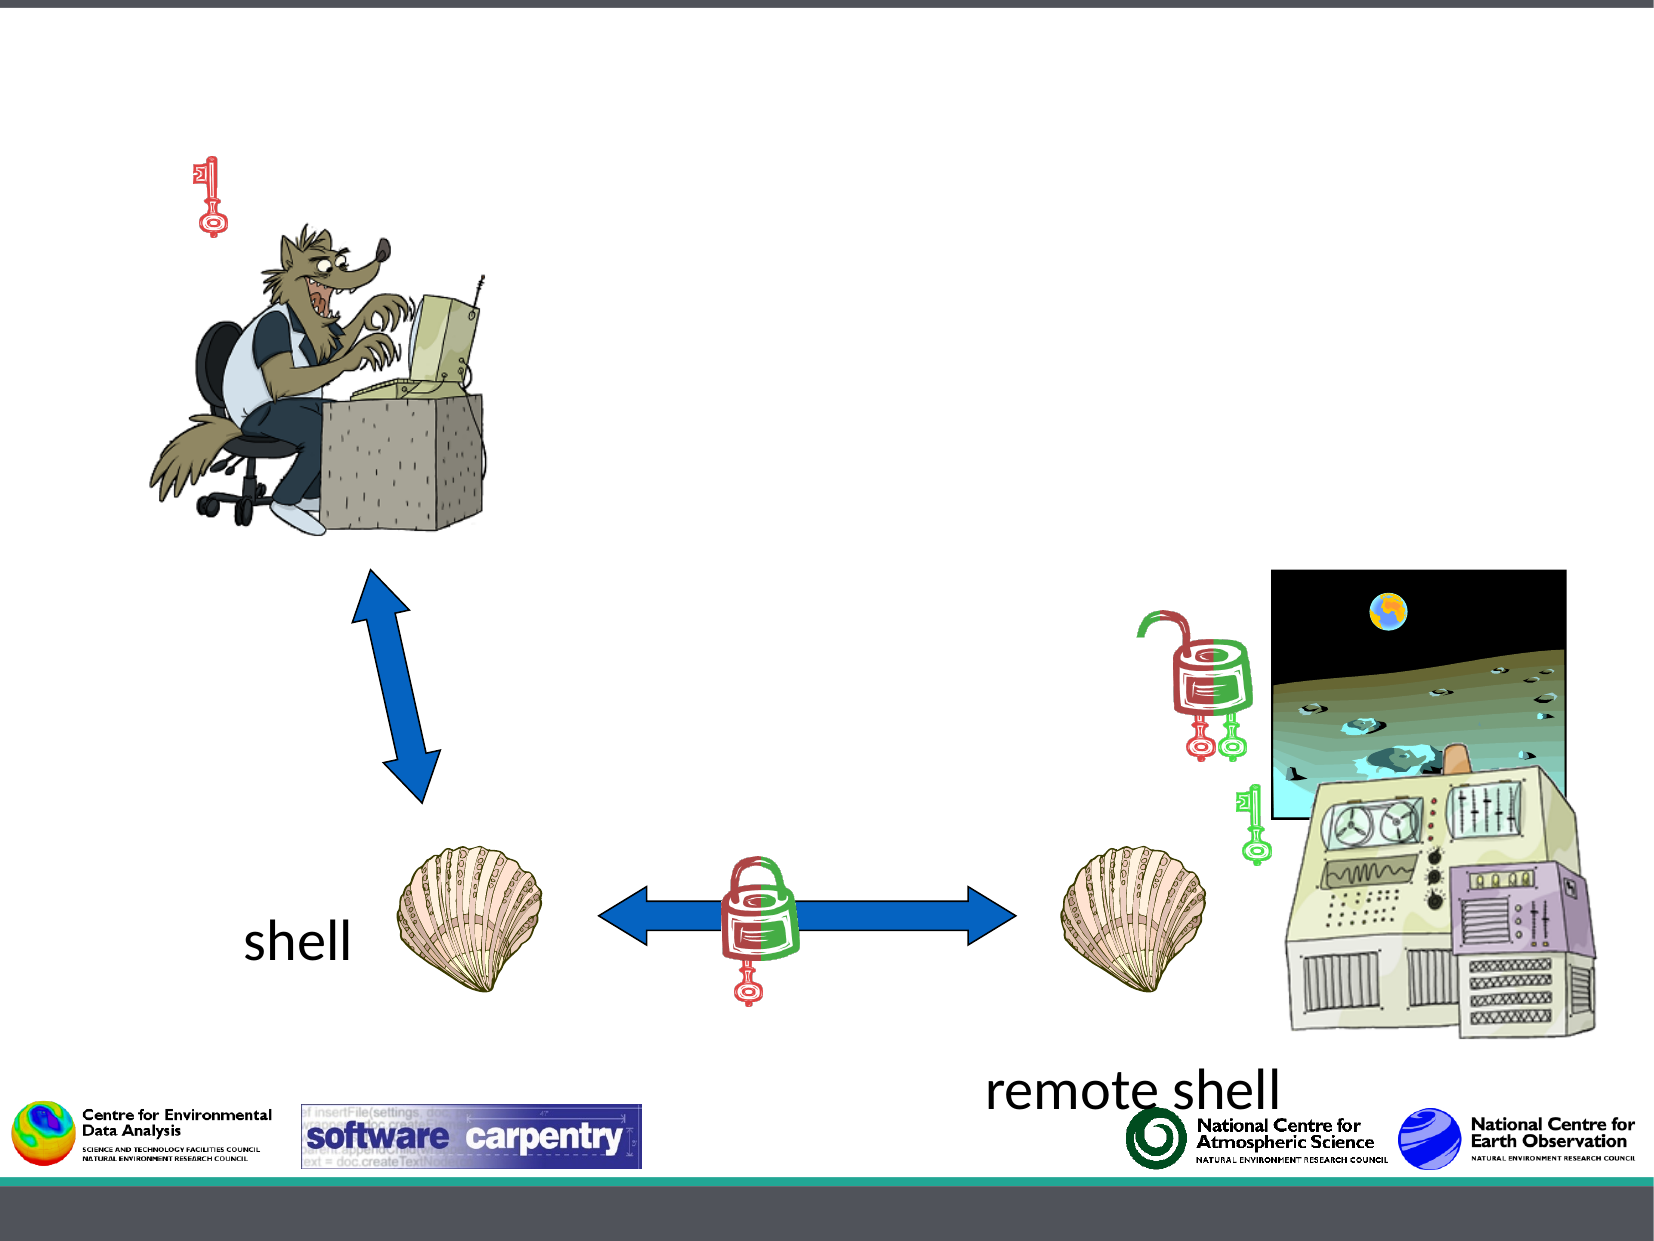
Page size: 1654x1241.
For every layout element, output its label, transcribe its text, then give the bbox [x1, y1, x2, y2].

text_box remote shell [925, 1008, 1342, 1129]
picture [0, 0, 1654, 1241]
text_box shell [154, 860, 395, 980]
text_box [352, 569, 441, 804]
text_box [598, 886, 721, 946]
text_box [800, 886, 1016, 946]
